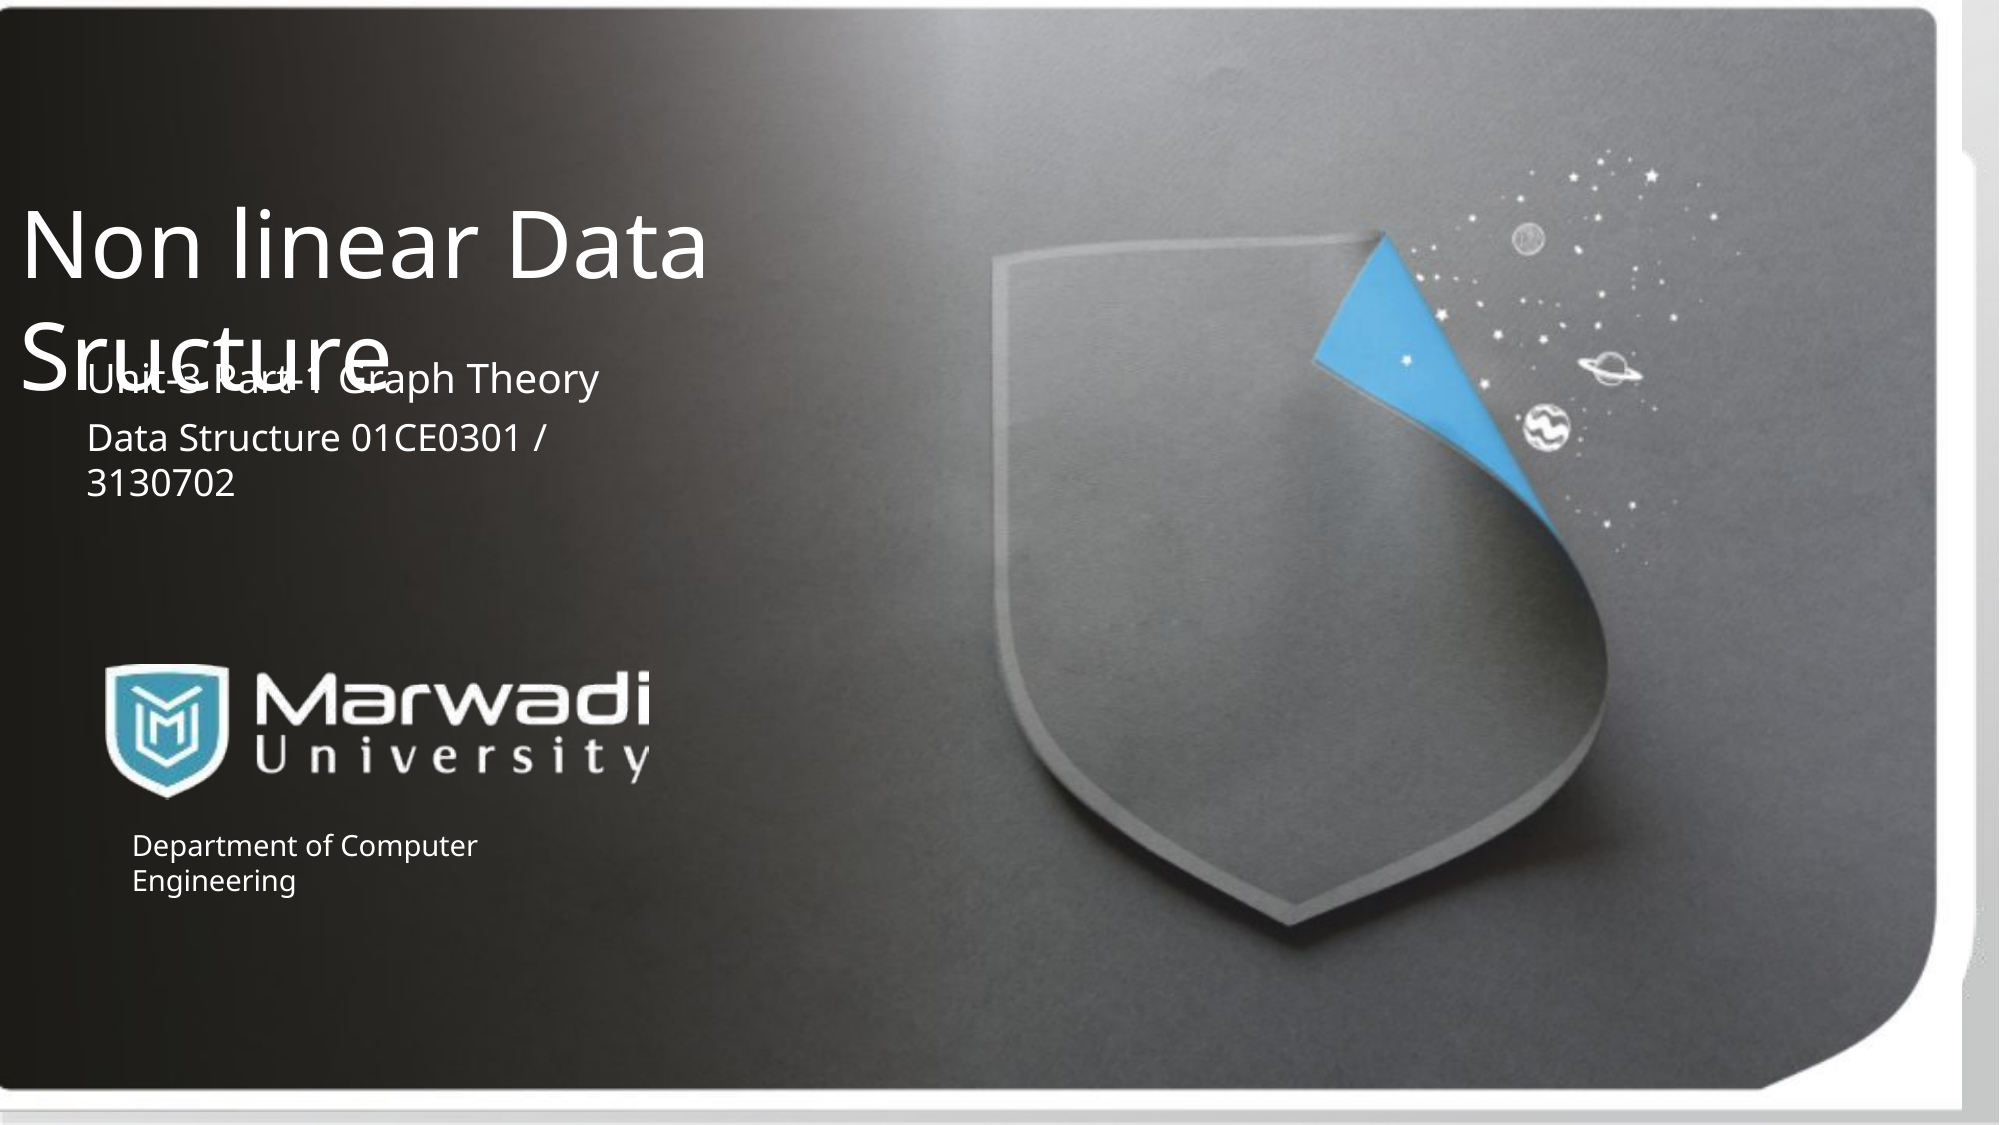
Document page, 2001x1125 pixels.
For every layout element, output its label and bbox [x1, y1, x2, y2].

text_box [0, 0, 1999, 1125]
